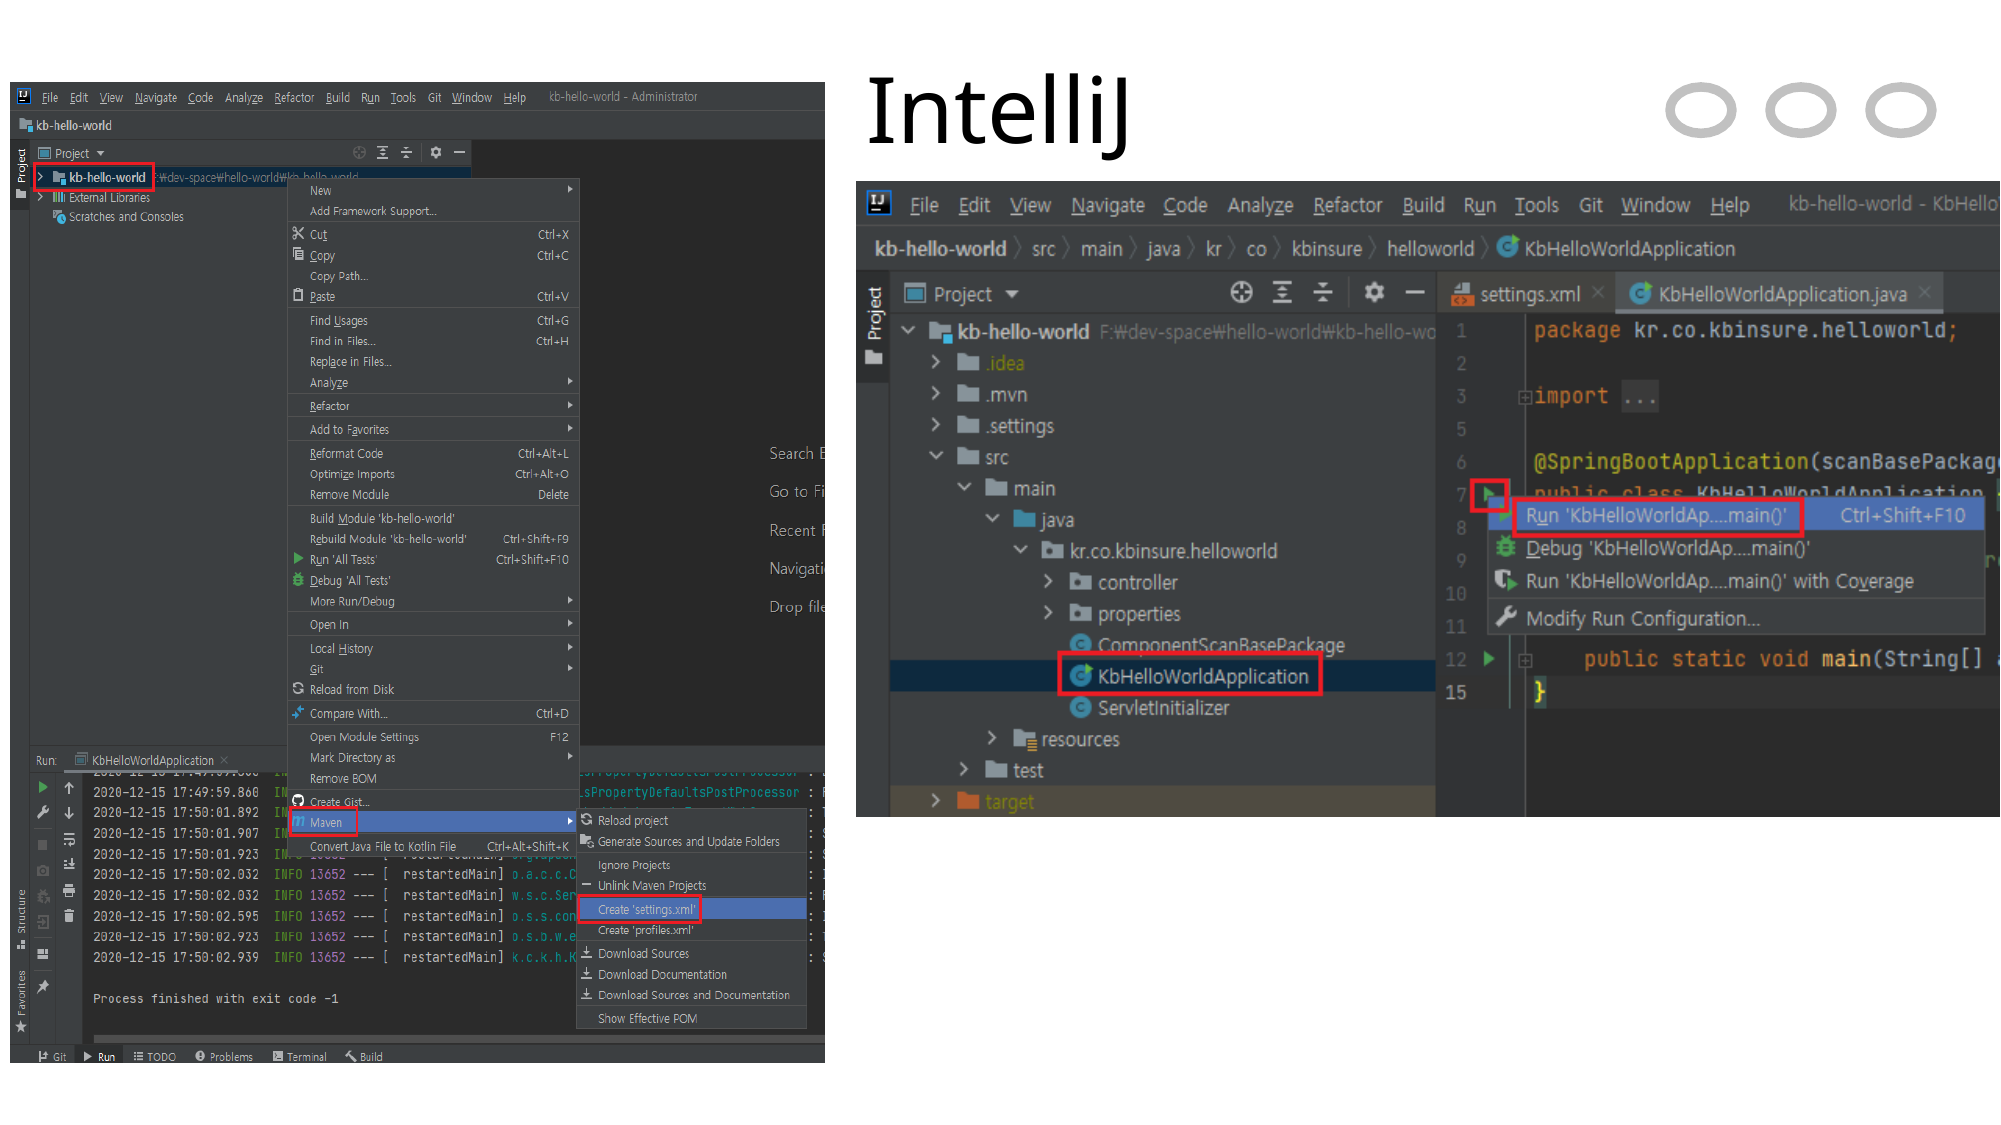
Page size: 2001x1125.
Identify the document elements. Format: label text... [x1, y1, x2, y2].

picture [10, 82, 826, 1063]
text_box [1770, 86, 1832, 134]
text_box [1670, 86, 1732, 134]
title IntelliJ [757, 10, 1242, 201]
picture [855, 181, 2000, 817]
text_box [1869, 86, 1932, 134]
